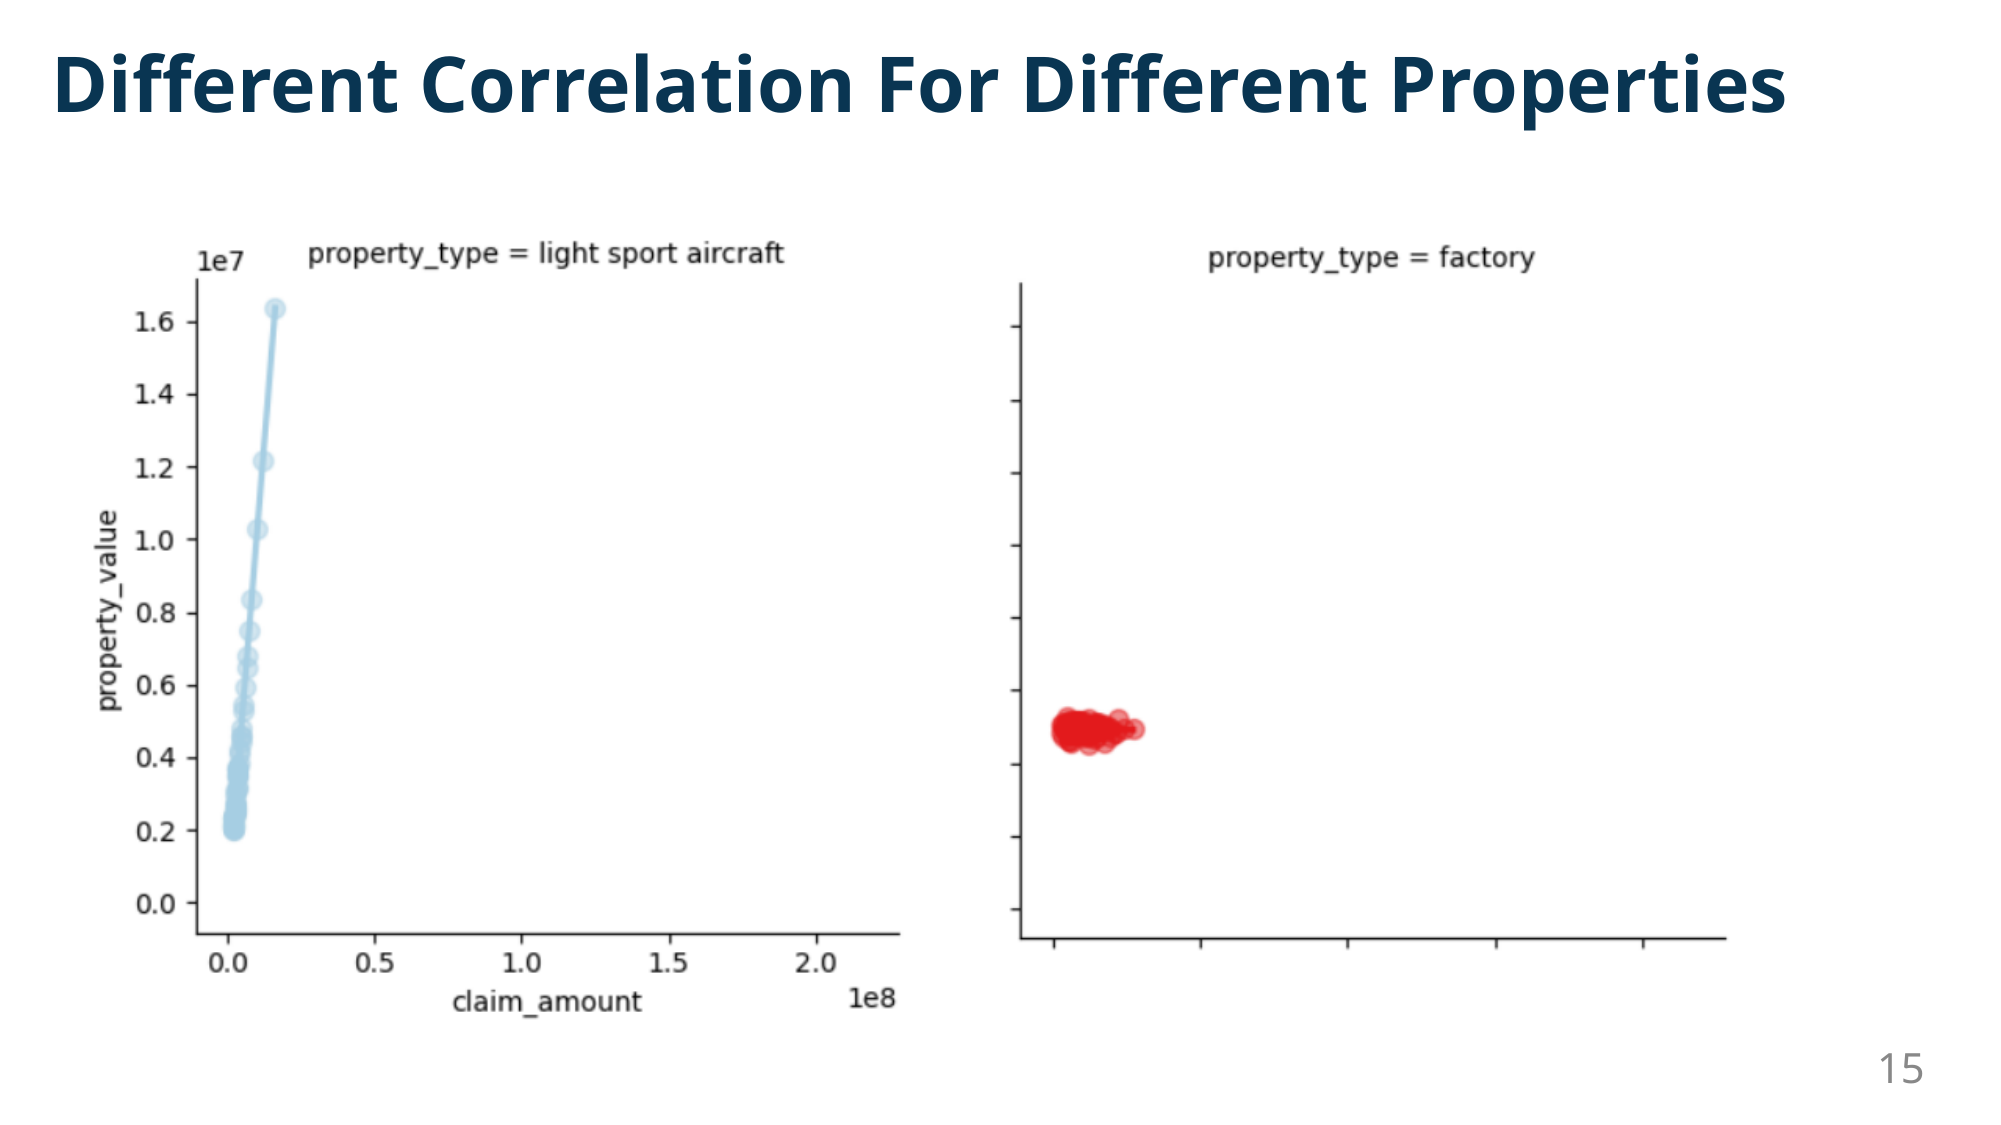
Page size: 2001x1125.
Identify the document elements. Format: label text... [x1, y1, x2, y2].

title Different Correlation For Different Properties [36, 40, 2000, 134]
picture [999, 242, 1830, 971]
slide_number ‹#› [1473, 1040, 1941, 1100]
picture [36, 223, 958, 1037]
